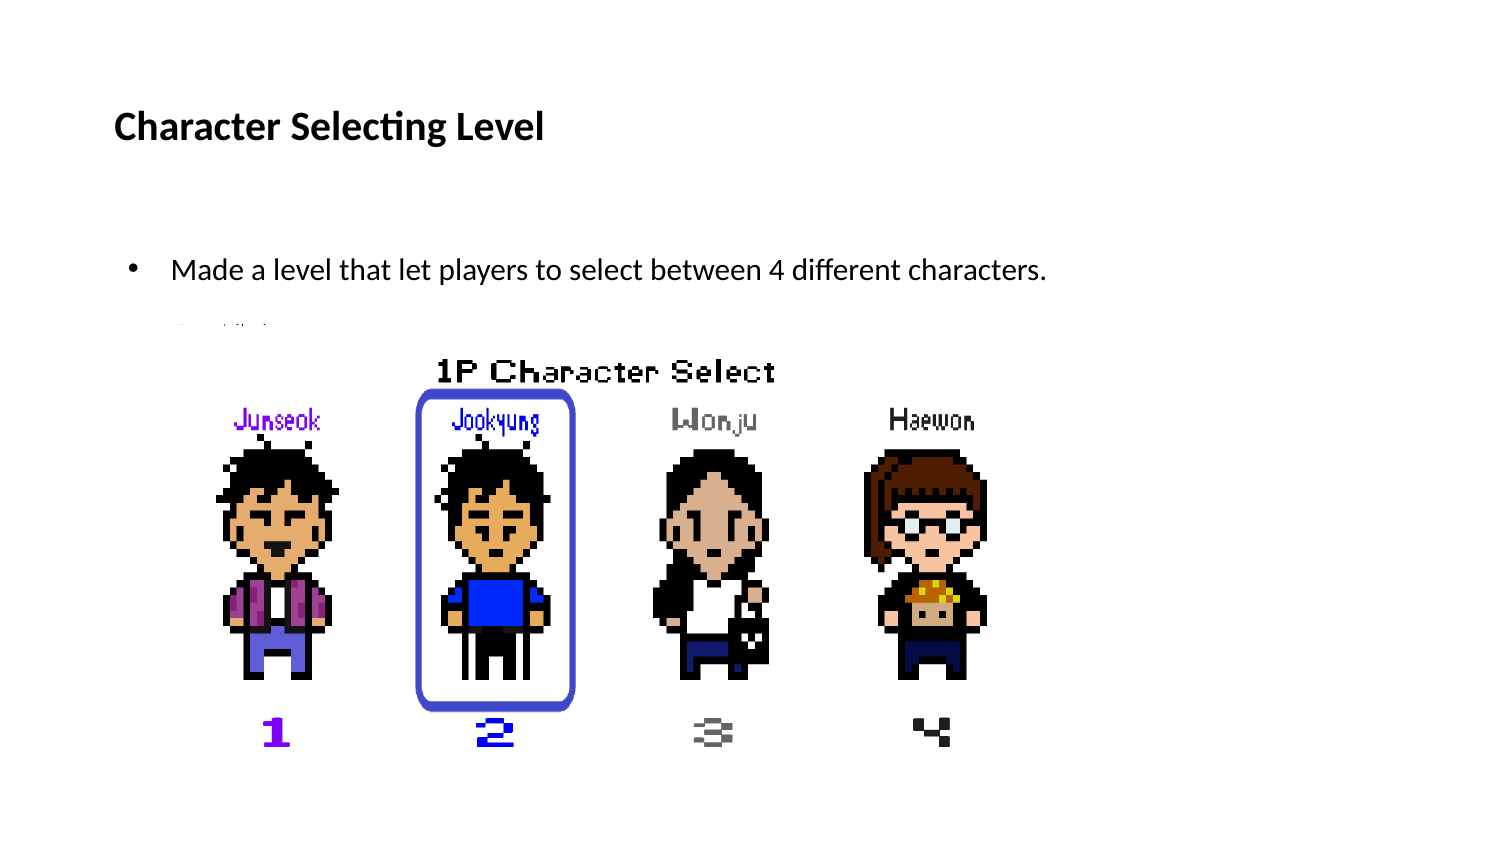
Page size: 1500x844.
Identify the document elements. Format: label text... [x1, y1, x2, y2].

title Character Selecting Level [103, 44, 1397, 208]
picture [179, 324, 1033, 788]
list Made a level that let players to select between 4 different characters. [103, 224, 1397, 760]
